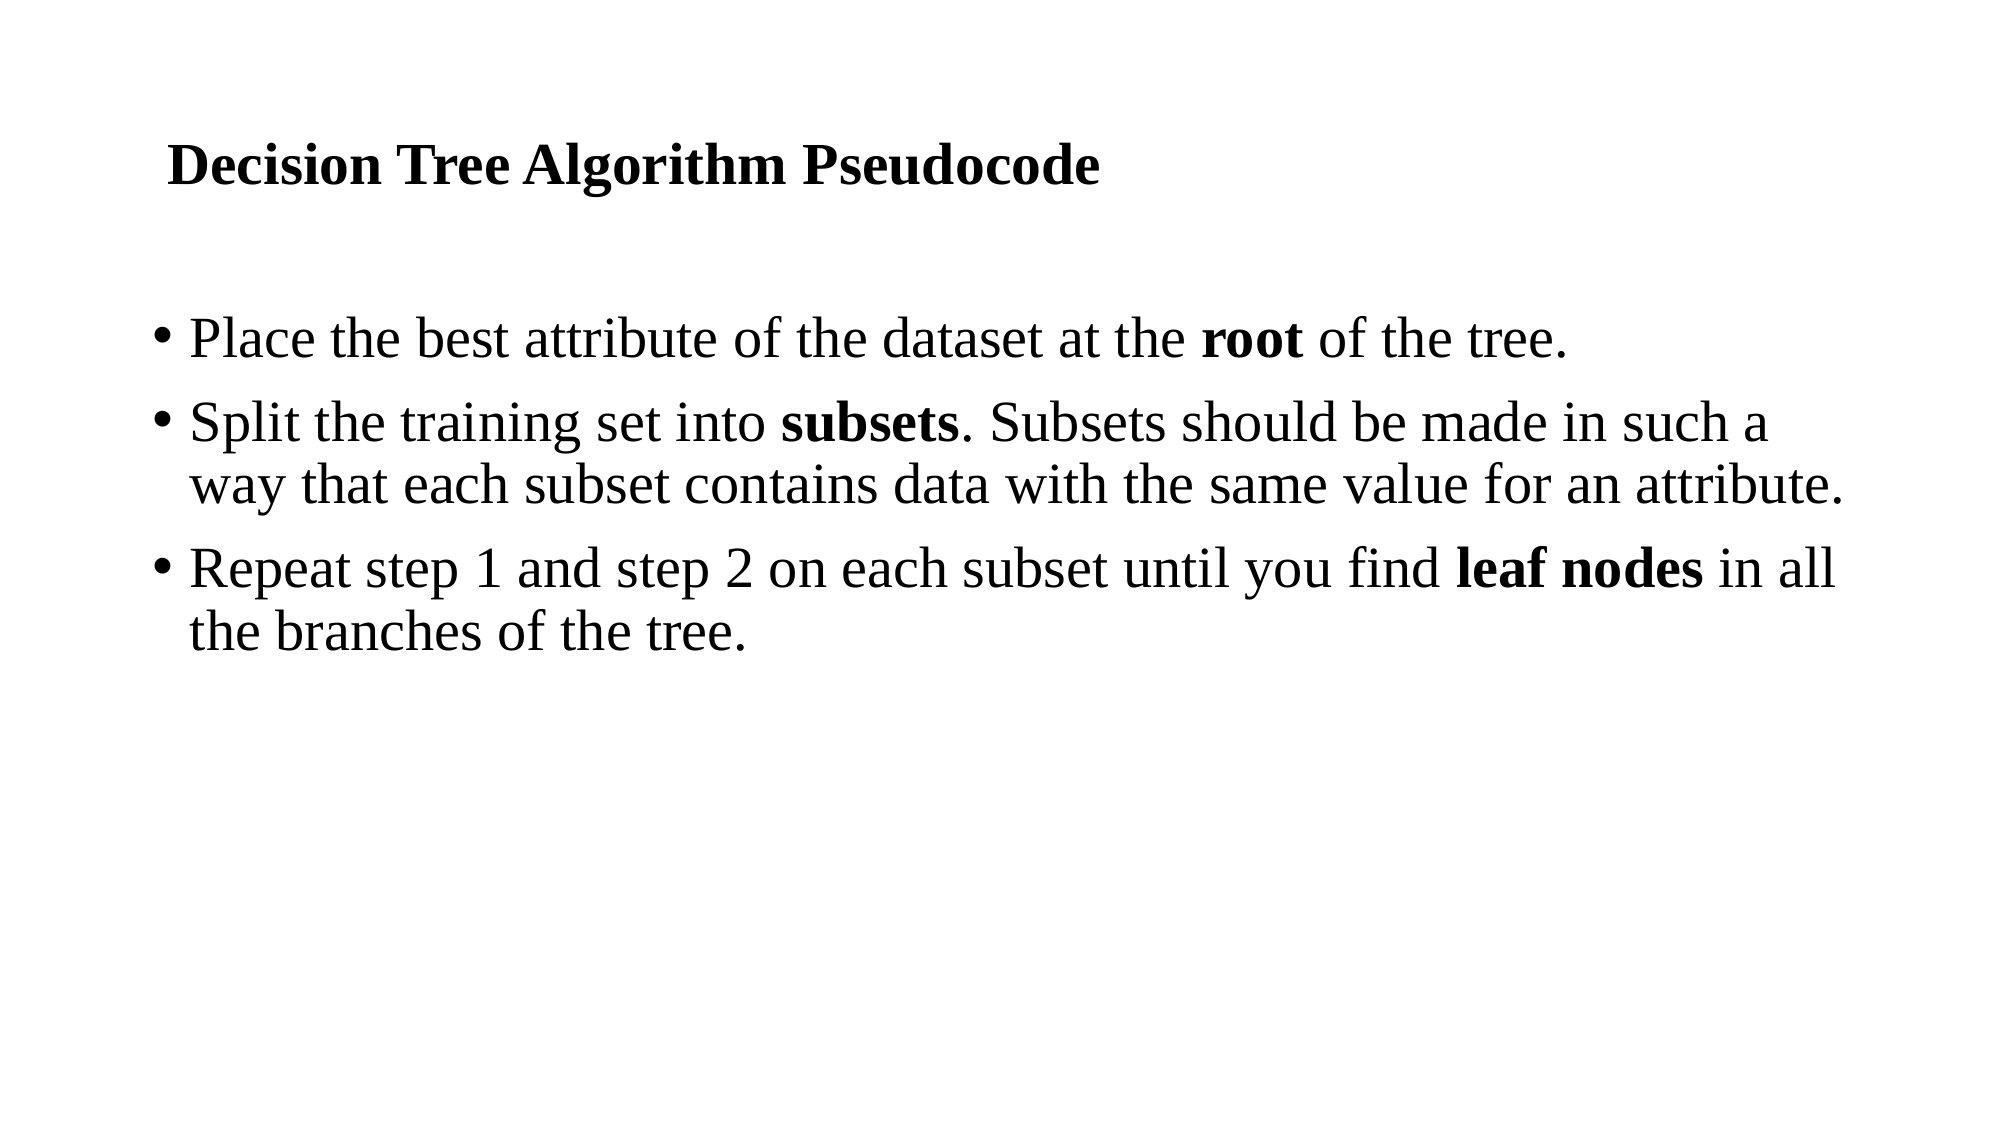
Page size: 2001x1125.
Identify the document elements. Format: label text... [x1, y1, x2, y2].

list Place the best attribute of the dataset at the root of the tree. Split the training set into subsets. Subsets should be made in such a way that each subset contains data with the same value for an attribute. Repeat step 1 and step 2 on each subset until you find leaf nodes in all the branches of the tree. [137, 299, 1863, 1014]
title Decision Tree Algorithm Pseudocode [137, 59, 1863, 278]
